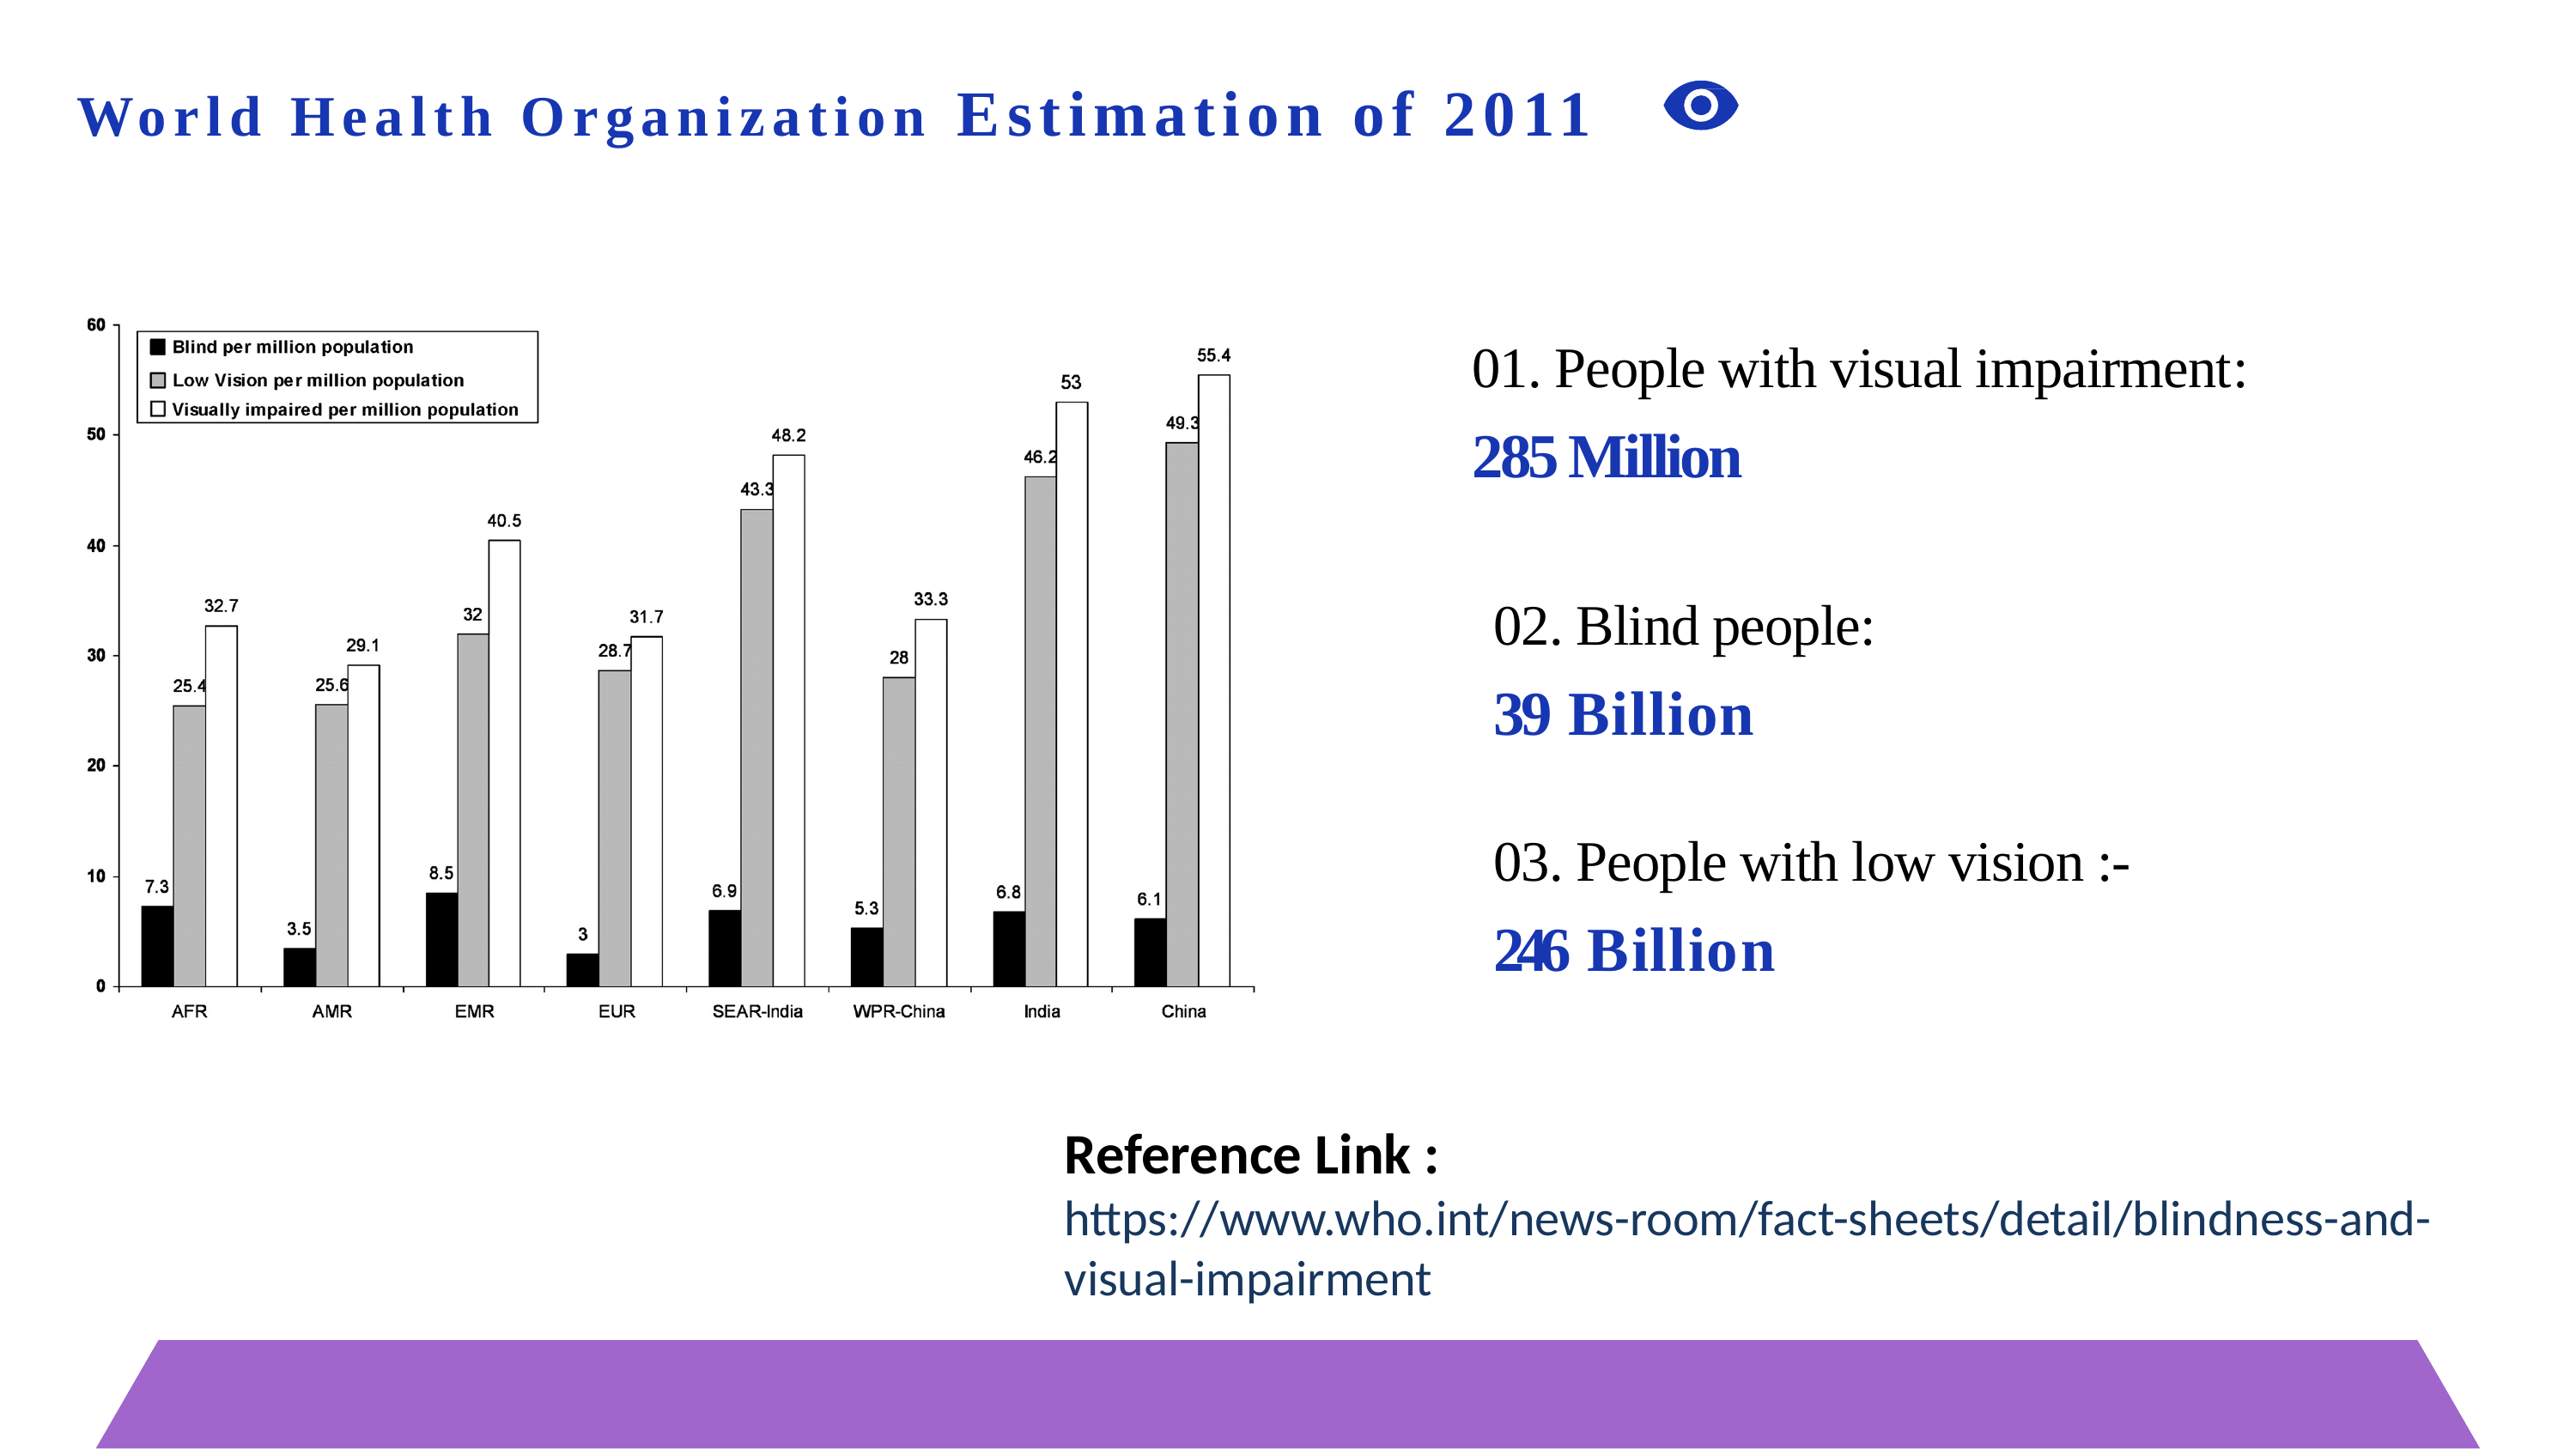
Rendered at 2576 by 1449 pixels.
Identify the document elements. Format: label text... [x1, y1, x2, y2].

text_box 01. People with visual impairment: 285 Million [1470, 316, 2437, 491]
text_box 02. Blind people: 39 Billion [1492, 573, 2210, 749]
text_box [1663, 80, 1739, 130]
title World Health Organization Estimation of 2011 [75, 70, 1900, 314]
text_box 03. People with low vision :- 246 Billion [1492, 809, 2245, 985]
picture [85, 316, 1256, 1020]
text_box Reference Link : https://www.who.int/news-room/fact-sheets/detail/blindness-and-visual-impairment [1051, 1110, 2512, 1313]
text_box [95, 1340, 2481, 1449]
